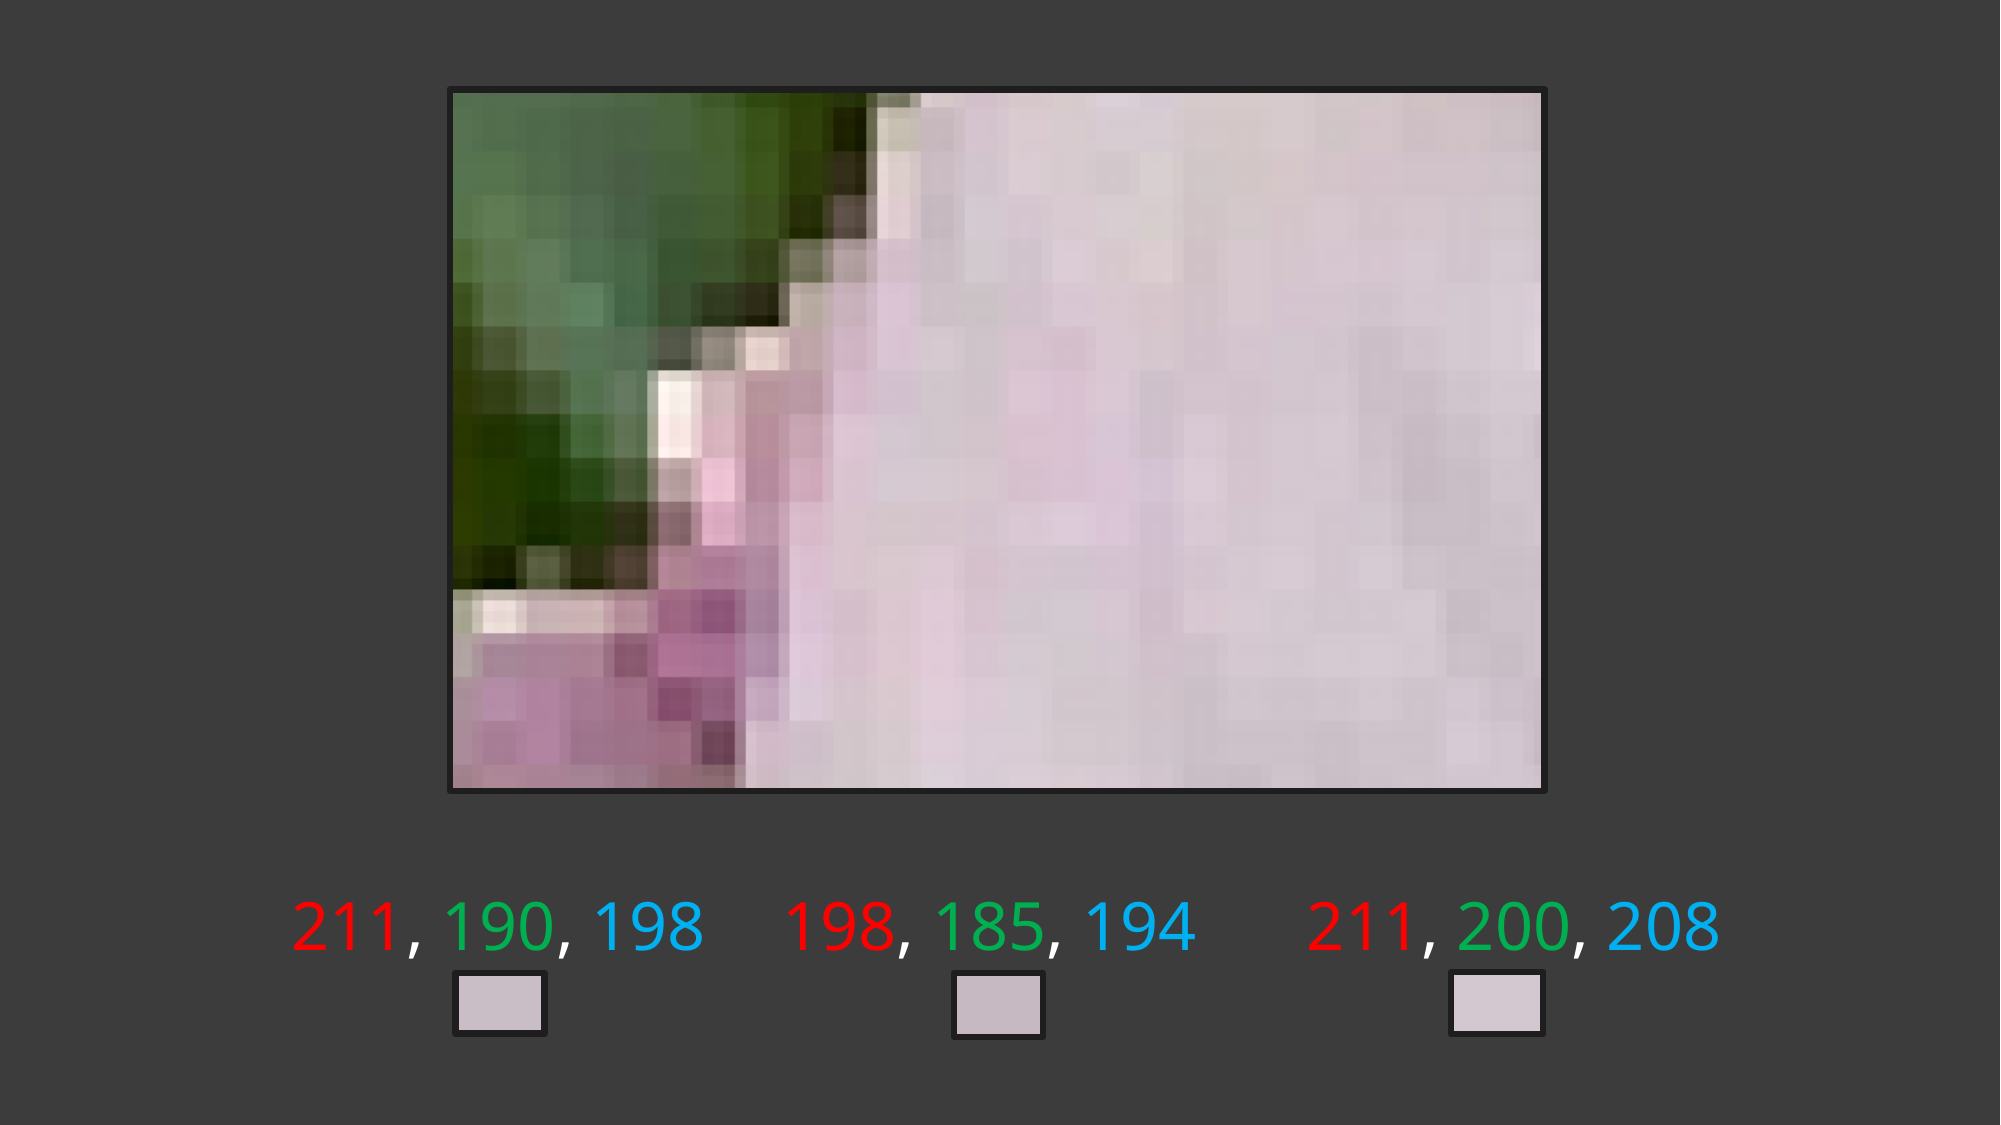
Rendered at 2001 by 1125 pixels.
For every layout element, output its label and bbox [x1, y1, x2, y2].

picture [452, 92, 1542, 789]
text_box [288, 876, 1725, 1034]
